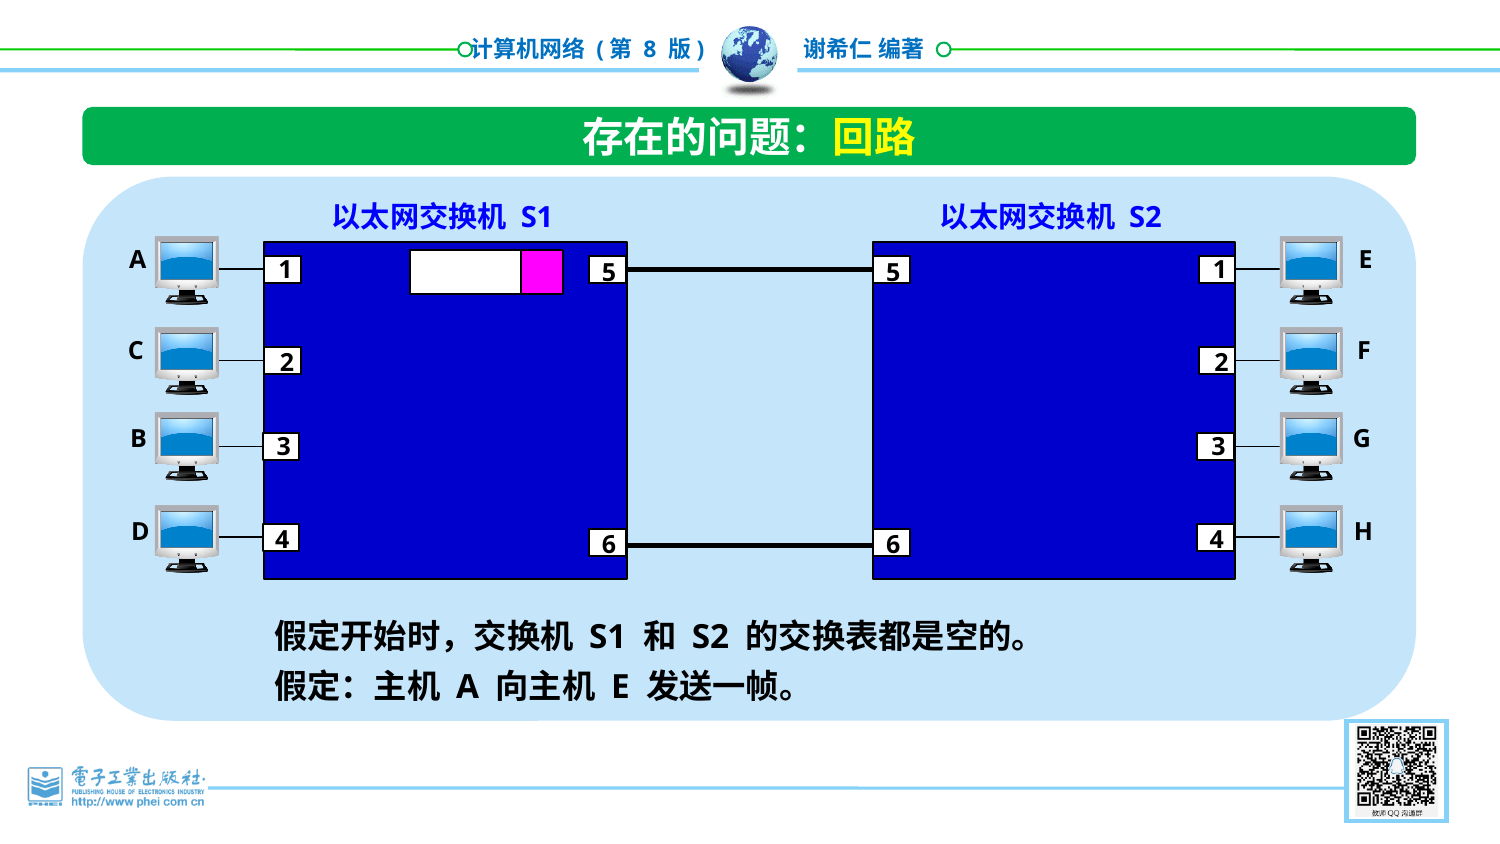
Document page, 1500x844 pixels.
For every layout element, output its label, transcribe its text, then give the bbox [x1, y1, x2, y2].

text_box 假定开始时，交换机 S1 和 S2 的交换表都是空的。 假定：主机 A 向主机 E 发送一帧。 [259, 597, 1245, 713]
text_box [124, 174, 1374, 267]
text_box [931, 106, 1417, 166]
picture [1355, 724, 1438, 817]
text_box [111, 190, 633, 580]
text_box [80, 203, 1419, 723]
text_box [870, 190, 1390, 580]
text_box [409, 249, 564, 295]
picture [23, 764, 208, 809]
text_box [82, 106, 567, 166]
text_box 存在的问题：回路 [567, 103, 931, 168]
picture [719, 24, 779, 100]
